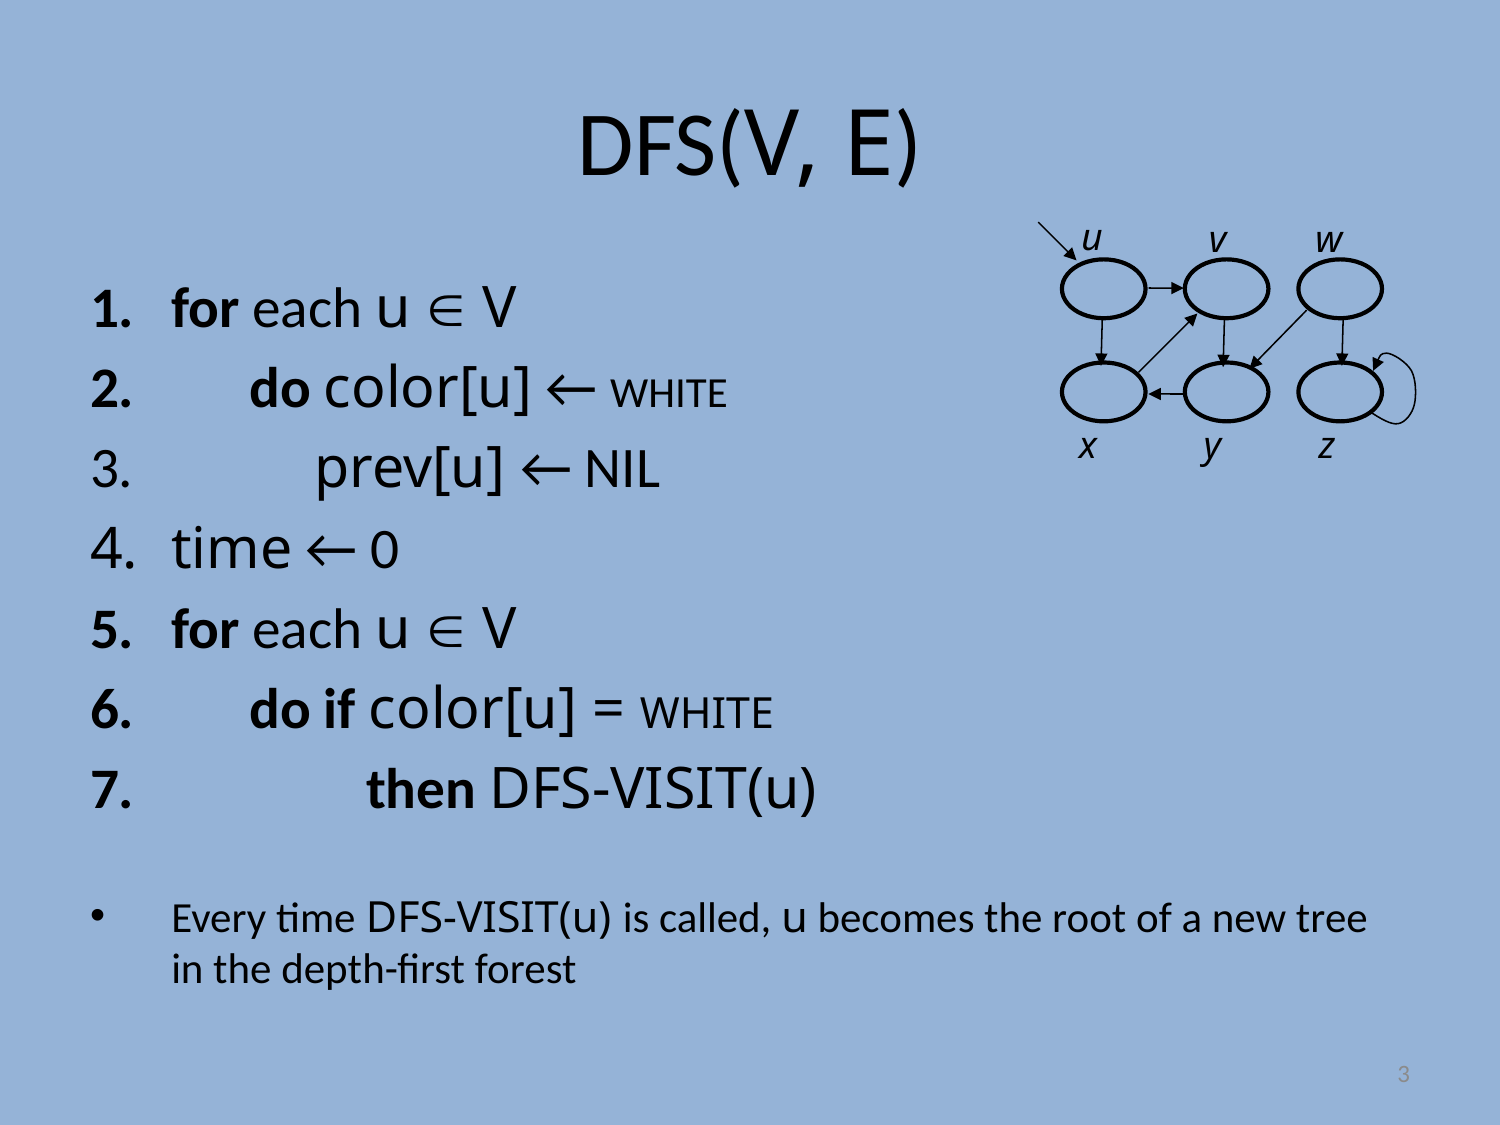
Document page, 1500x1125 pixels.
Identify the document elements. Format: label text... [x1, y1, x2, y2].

slide_number 3 [1074, 1042, 1425, 1103]
list for each u  V do color[u] ← WHITE prev[u] ← NIL time ← 0 for each u  V do if color[u] = WHITE then DFS-VISIT(u) Every time DFS-VISIT(u) is called, u becomes the root of a new tree in the depth-first forest [75, 262, 1425, 1005]
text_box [1061, 205, 1417, 474]
title DFS(V, E) [75, 45, 1425, 233]
